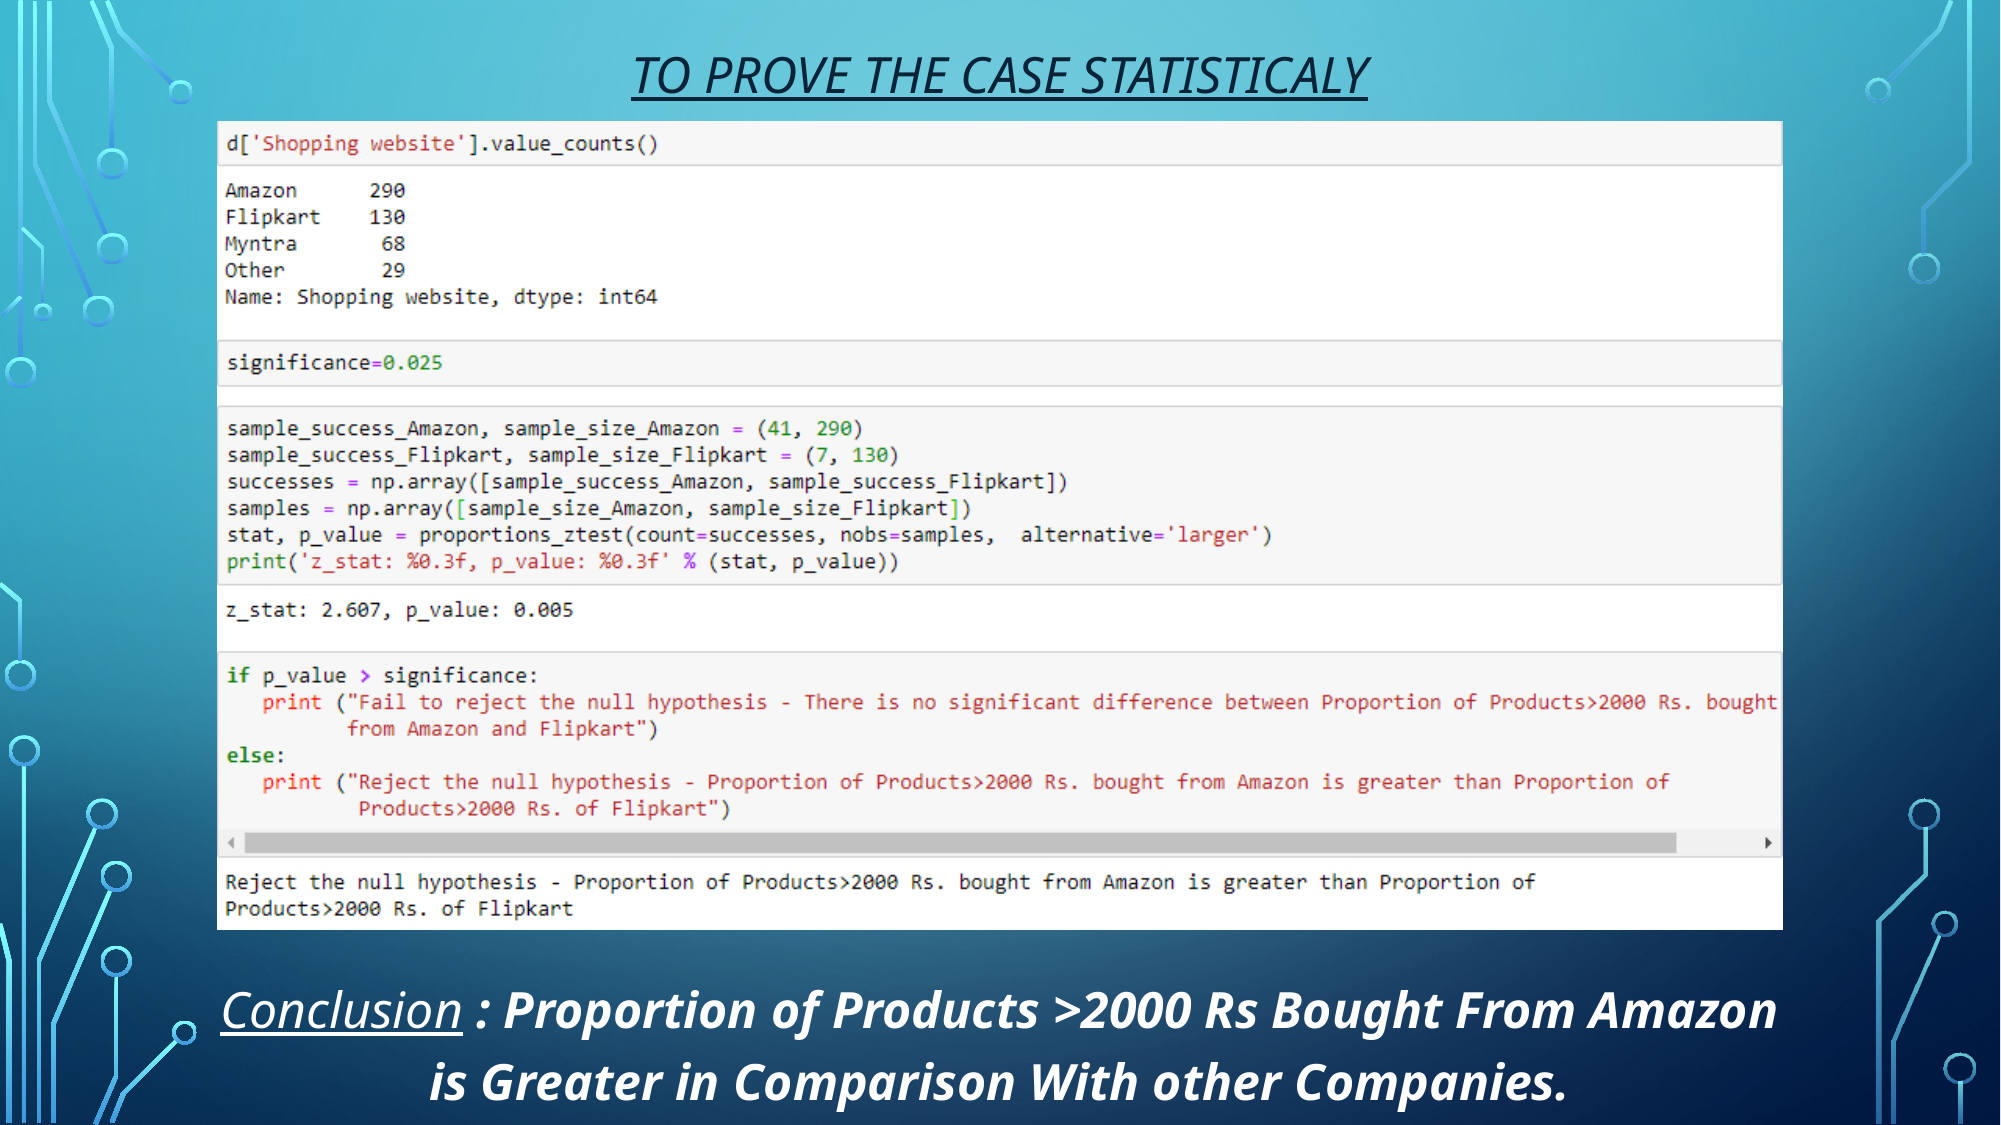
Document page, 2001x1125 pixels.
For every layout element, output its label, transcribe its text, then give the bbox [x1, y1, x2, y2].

picture [216, 121, 1783, 930]
title To Prove the Case Statisticaly [187, 32, 1813, 122]
list Conclusion : Proportion of Products >2000 Rs Bought From Amazon is Greater in Comparison With other Companies. [187, 958, 1813, 1048]
